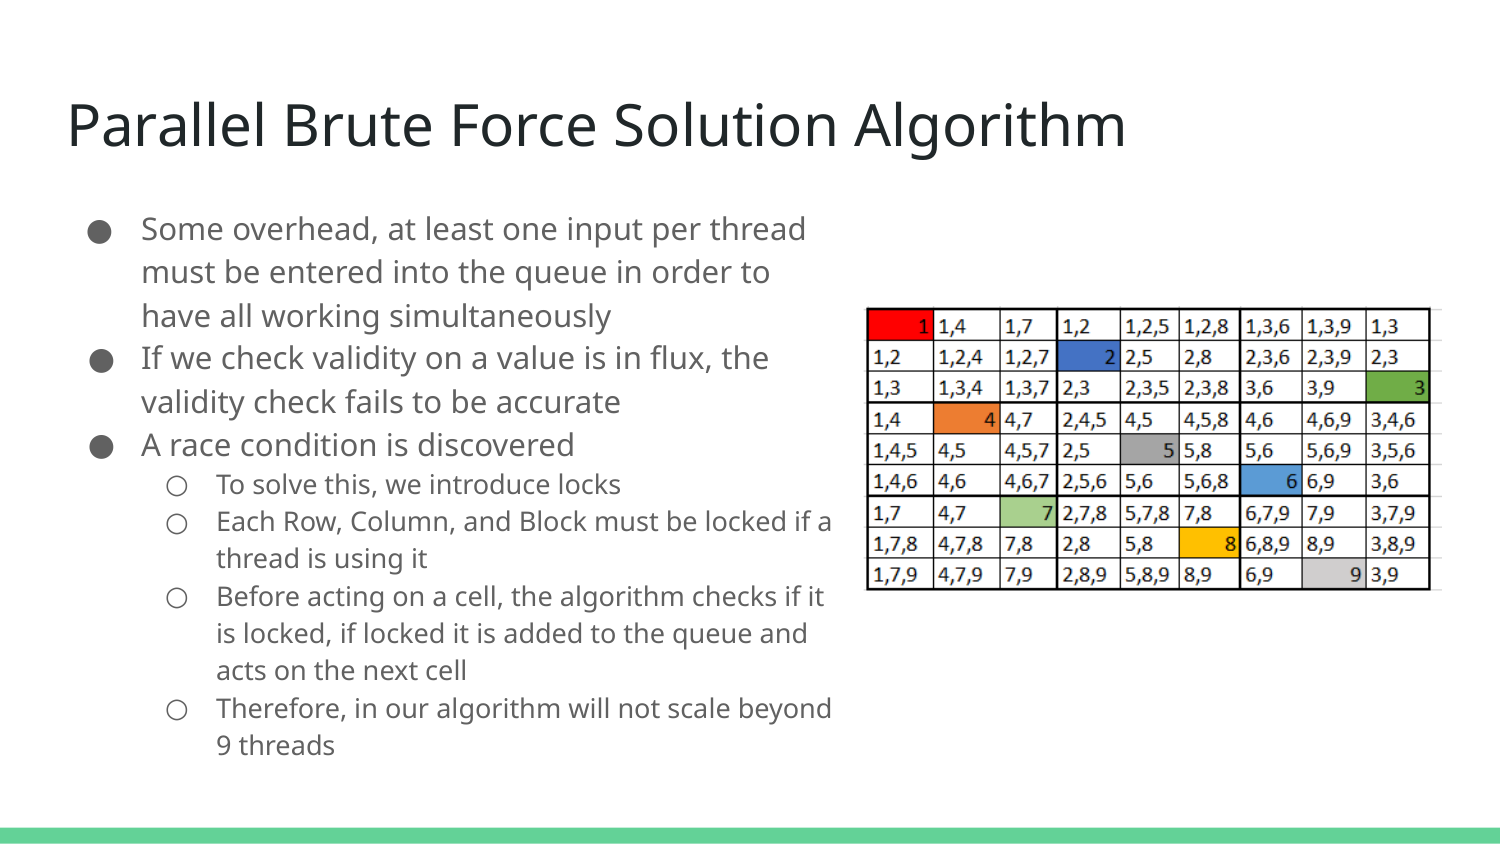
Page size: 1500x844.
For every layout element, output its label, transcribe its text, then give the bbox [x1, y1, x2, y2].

title Parallel Brute Force Solution Algorithm [51, 72, 1449, 167]
picture [863, 306, 1443, 596]
list Some overhead, at least one input per thread must be entered into the queue in order to have all working simultaneously If we check validity on a value is in flux, the validity check fails to be accurate A race condition is discovered To solve this, we introduce locks Each Row, Column, and Block must be locked if a thread is using it Before acting on a cell, the algorithm checks if it is locked, if locked it is added to the queue and acts on the next cell Therefore, in our algorithm will not scale beyond 9 threads [51, 189, 854, 819]
